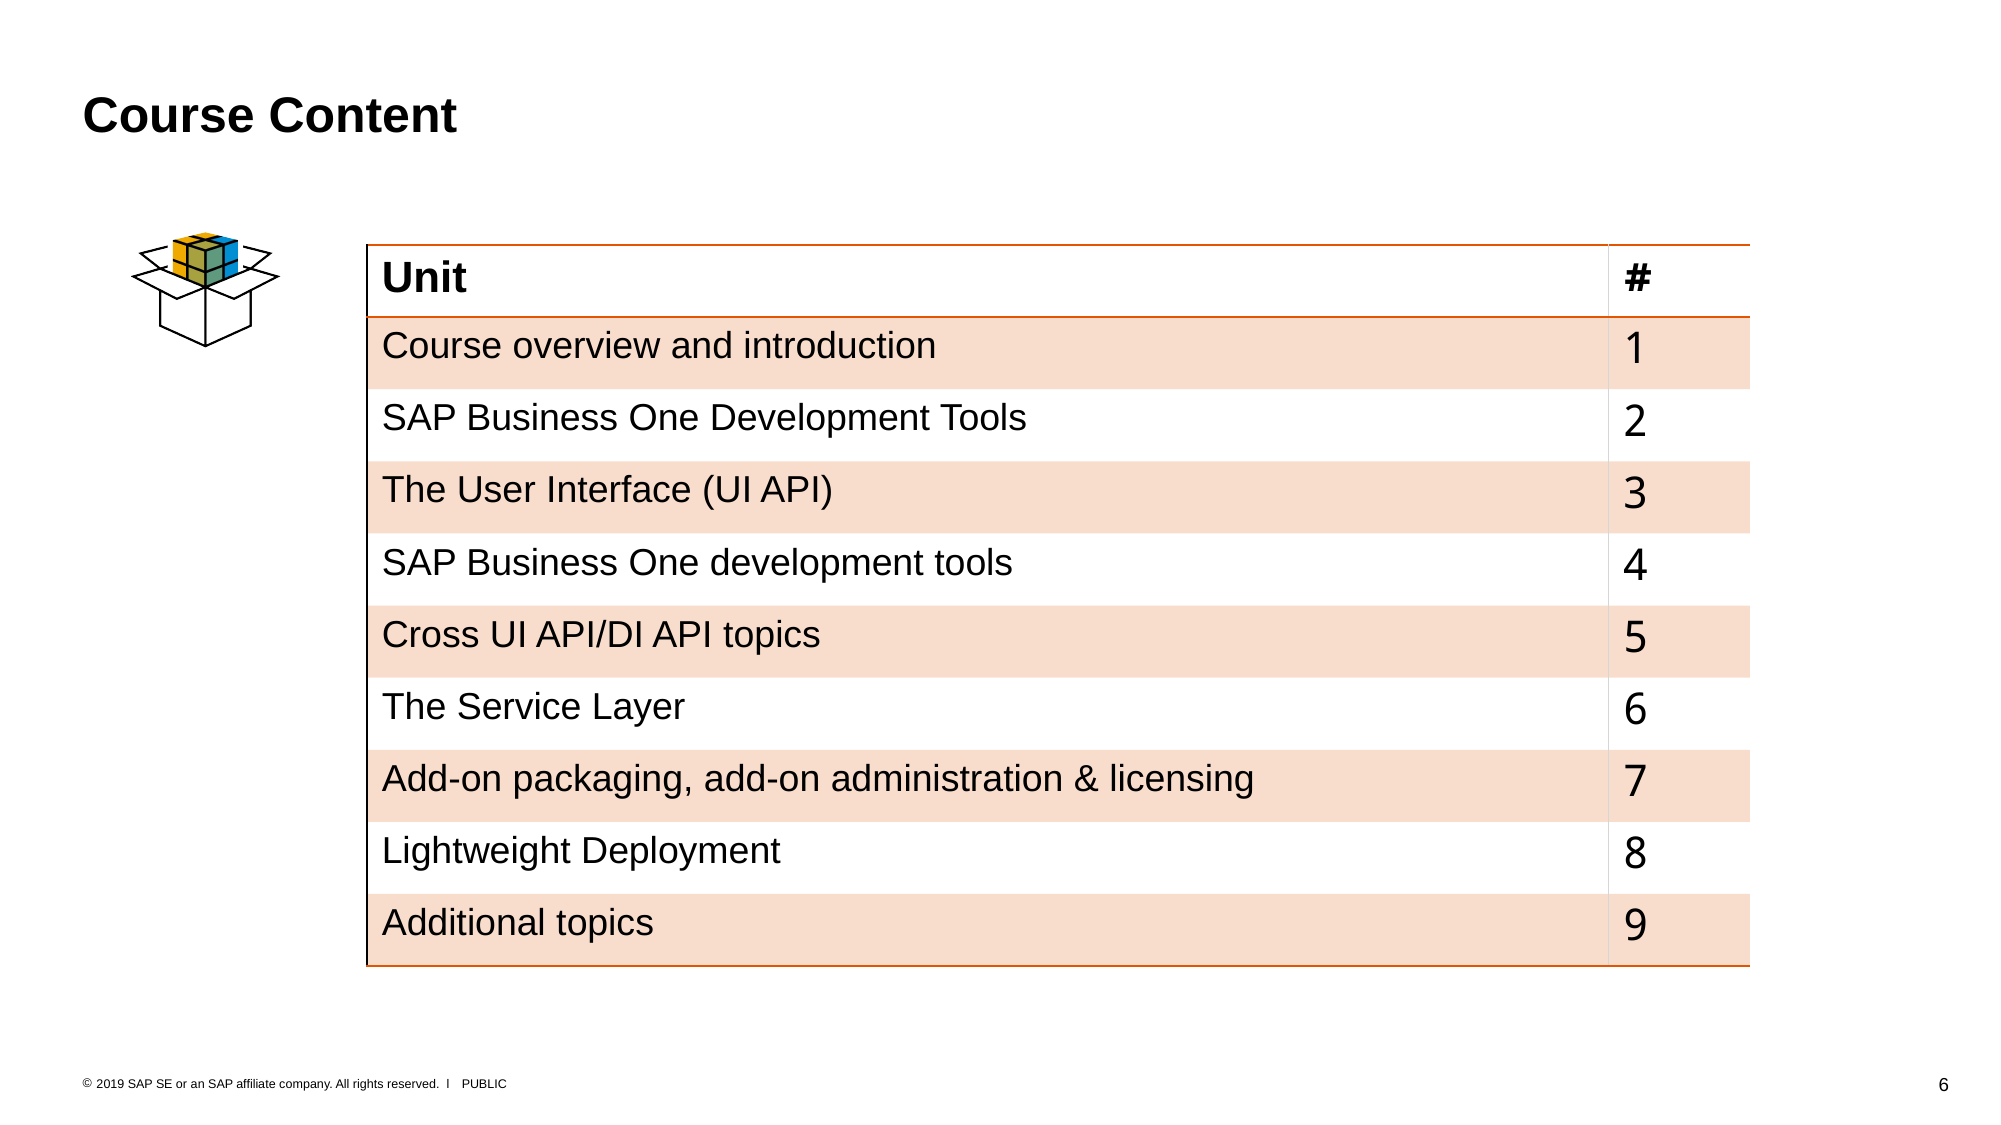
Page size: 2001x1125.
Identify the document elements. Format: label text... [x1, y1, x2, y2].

table_cell 2 [1609, 389, 1750, 461]
table_cell Lightweight Deployment [368, 822, 1608, 894]
table_cell SAP Business One development tools [368, 533, 1608, 606]
table_cell 1 [1609, 318, 1750, 389]
table_header Unit [368, 246, 1608, 316]
title Course Content [82, 82, 1918, 144]
table_cell Add-on packaging, add-on administration & licensing [368, 750, 1608, 822]
table_cell 8 [1609, 822, 1750, 894]
table_cell 5 [1609, 606, 1750, 678]
table_cell SAP Business One Development Tools [368, 389, 1608, 461]
table_cell 7 [1609, 750, 1750, 822]
table_header # [1609, 246, 1750, 316]
table_cell 4 [1609, 533, 1750, 606]
picture [131, 213, 285, 368]
table_cell Course overview and introduction [368, 318, 1608, 389]
table_cell The Service Layer [368, 678, 1608, 750]
table_cell 3 [1609, 461, 1750, 533]
table_cell Additional topics [368, 894, 1608, 965]
table_cell 9 [1609, 894, 1750, 965]
table_cell 6 [1609, 678, 1750, 750]
table_cell The User Interface (UI API) [368, 461, 1608, 533]
table_cell Cross UI API/DI API topics [368, 606, 1608, 678]
